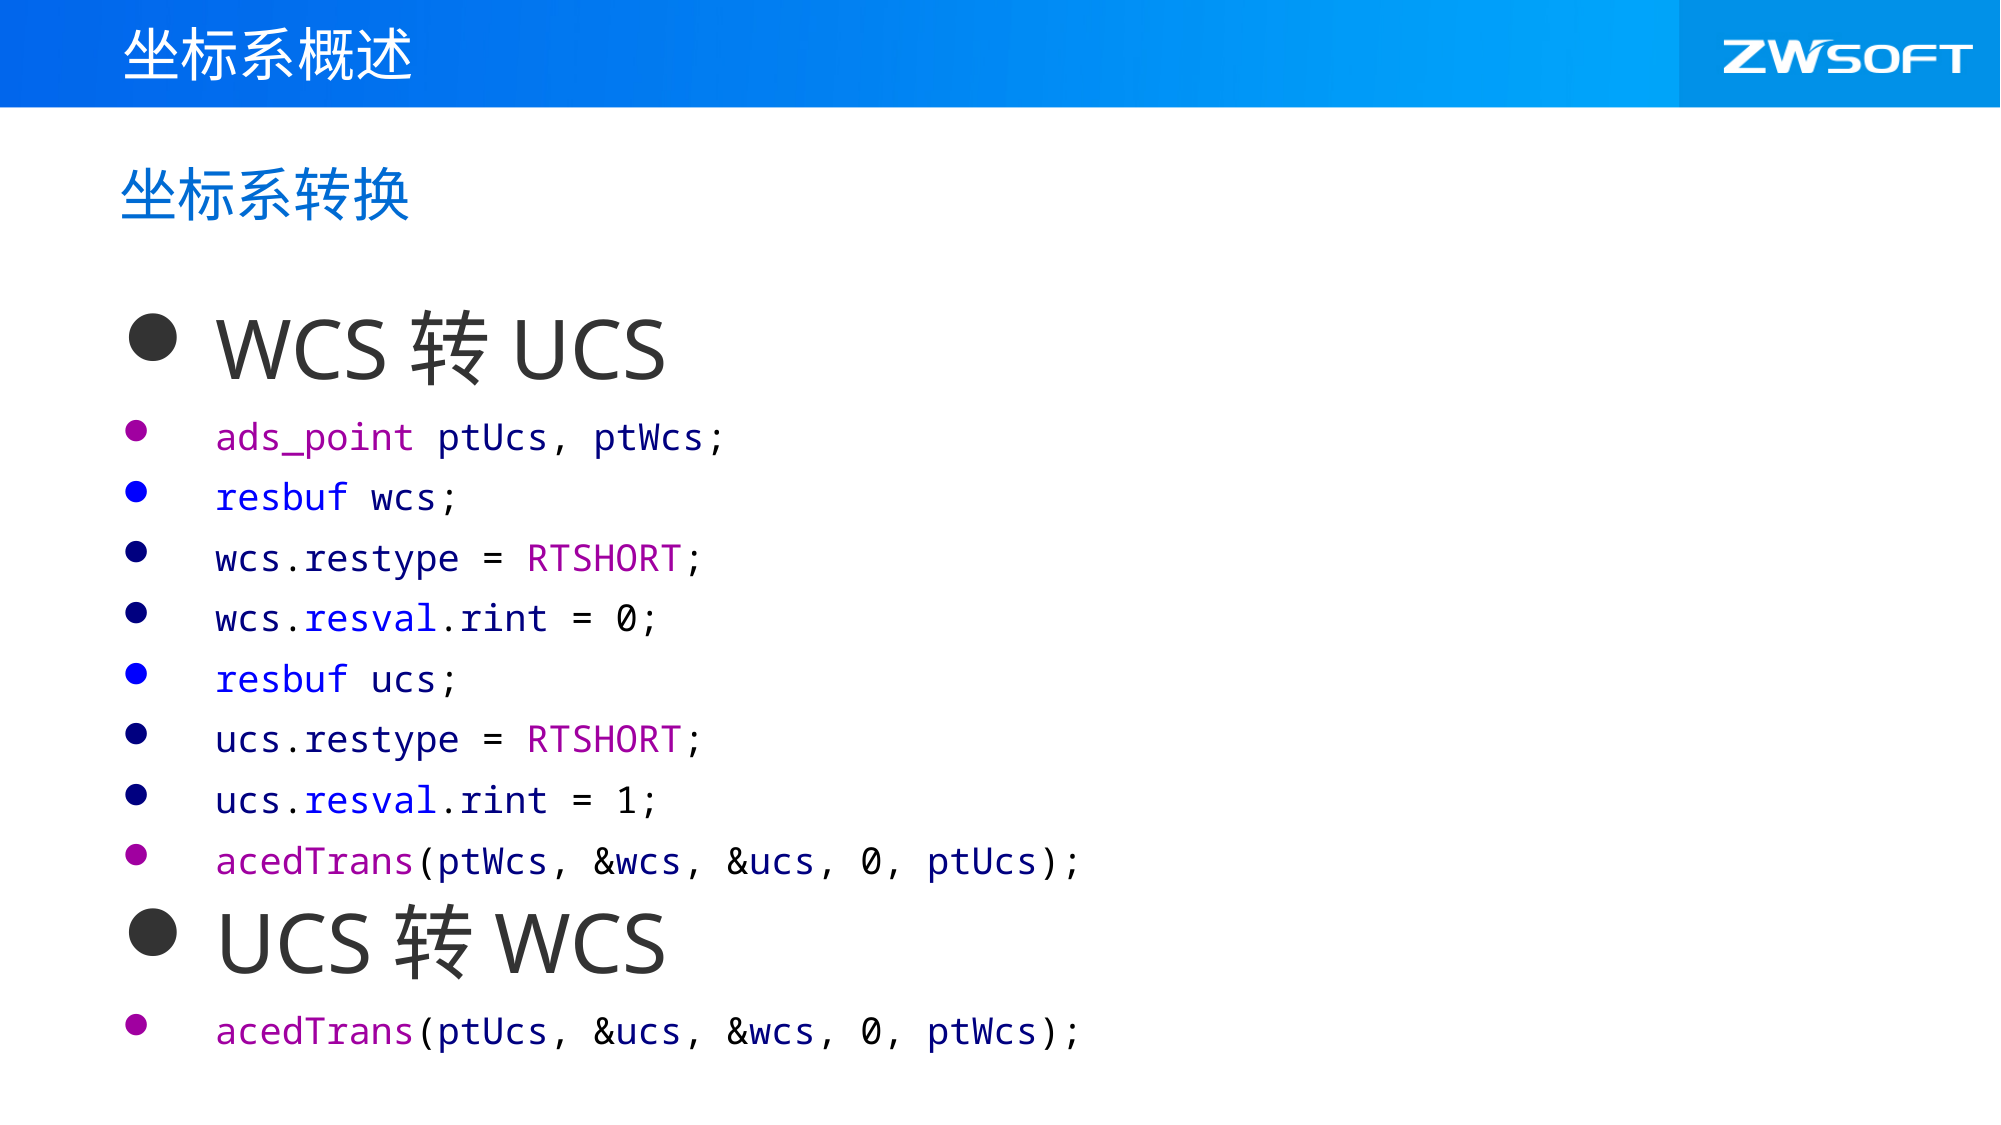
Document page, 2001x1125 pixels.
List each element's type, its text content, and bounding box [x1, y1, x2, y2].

list WCS转UCS ads_point ptUcs, ptWcs; resbuf wcs; wcs.restype = RTSHORT; wcs.resval.rint = 0; resbuf ucs; ucs.restype = RTSHORT; ucs.resval.rint = 1; acedTrans(ptWcs, &wcs, &ucs, 0, ptUcs); UCS转WCS acedTrans(ptUcs, &ucs, &wcs, 0, ptWcs); [107, 301, 1893, 1061]
title 坐标系转换 [104, 158, 1893, 238]
picture [0, 0, 2000, 1125]
list 坐标系概述 [107, 18, 433, 97]
